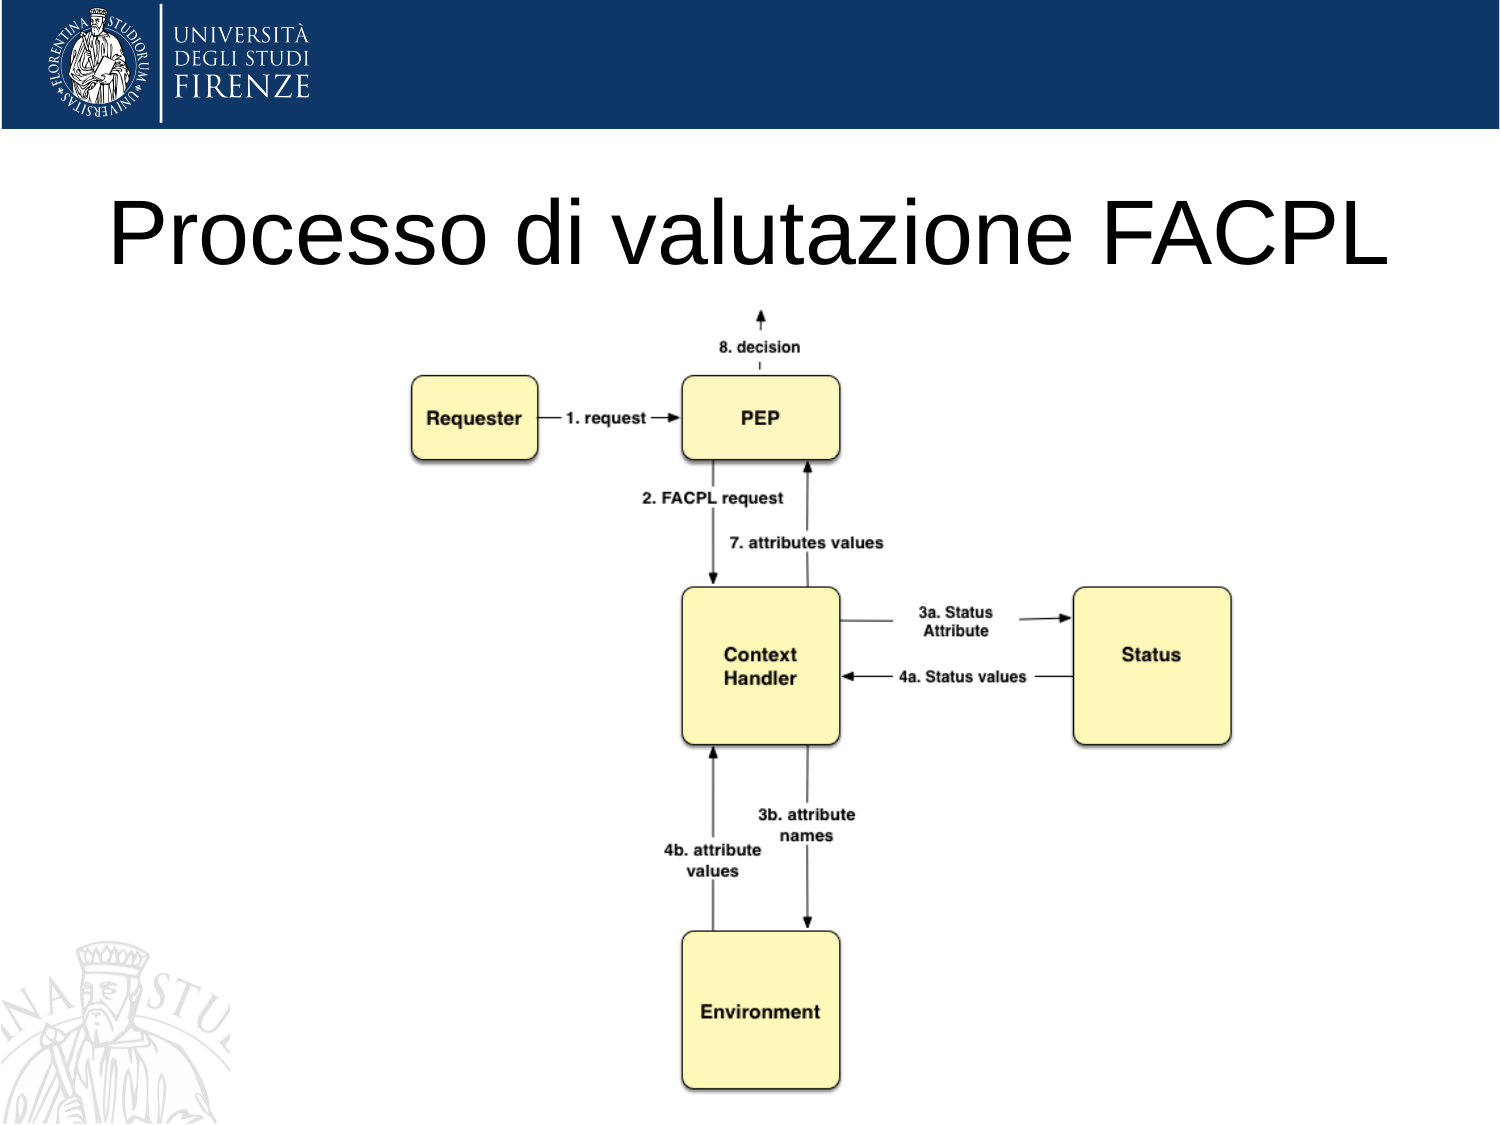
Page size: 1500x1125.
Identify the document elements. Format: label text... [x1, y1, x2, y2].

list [229, 274, 1270, 1125]
picture [0, 846, 229, 1125]
picture [0, 0, 1500, 131]
title Processo di valutazione FACPL [75, 134, 1425, 323]
